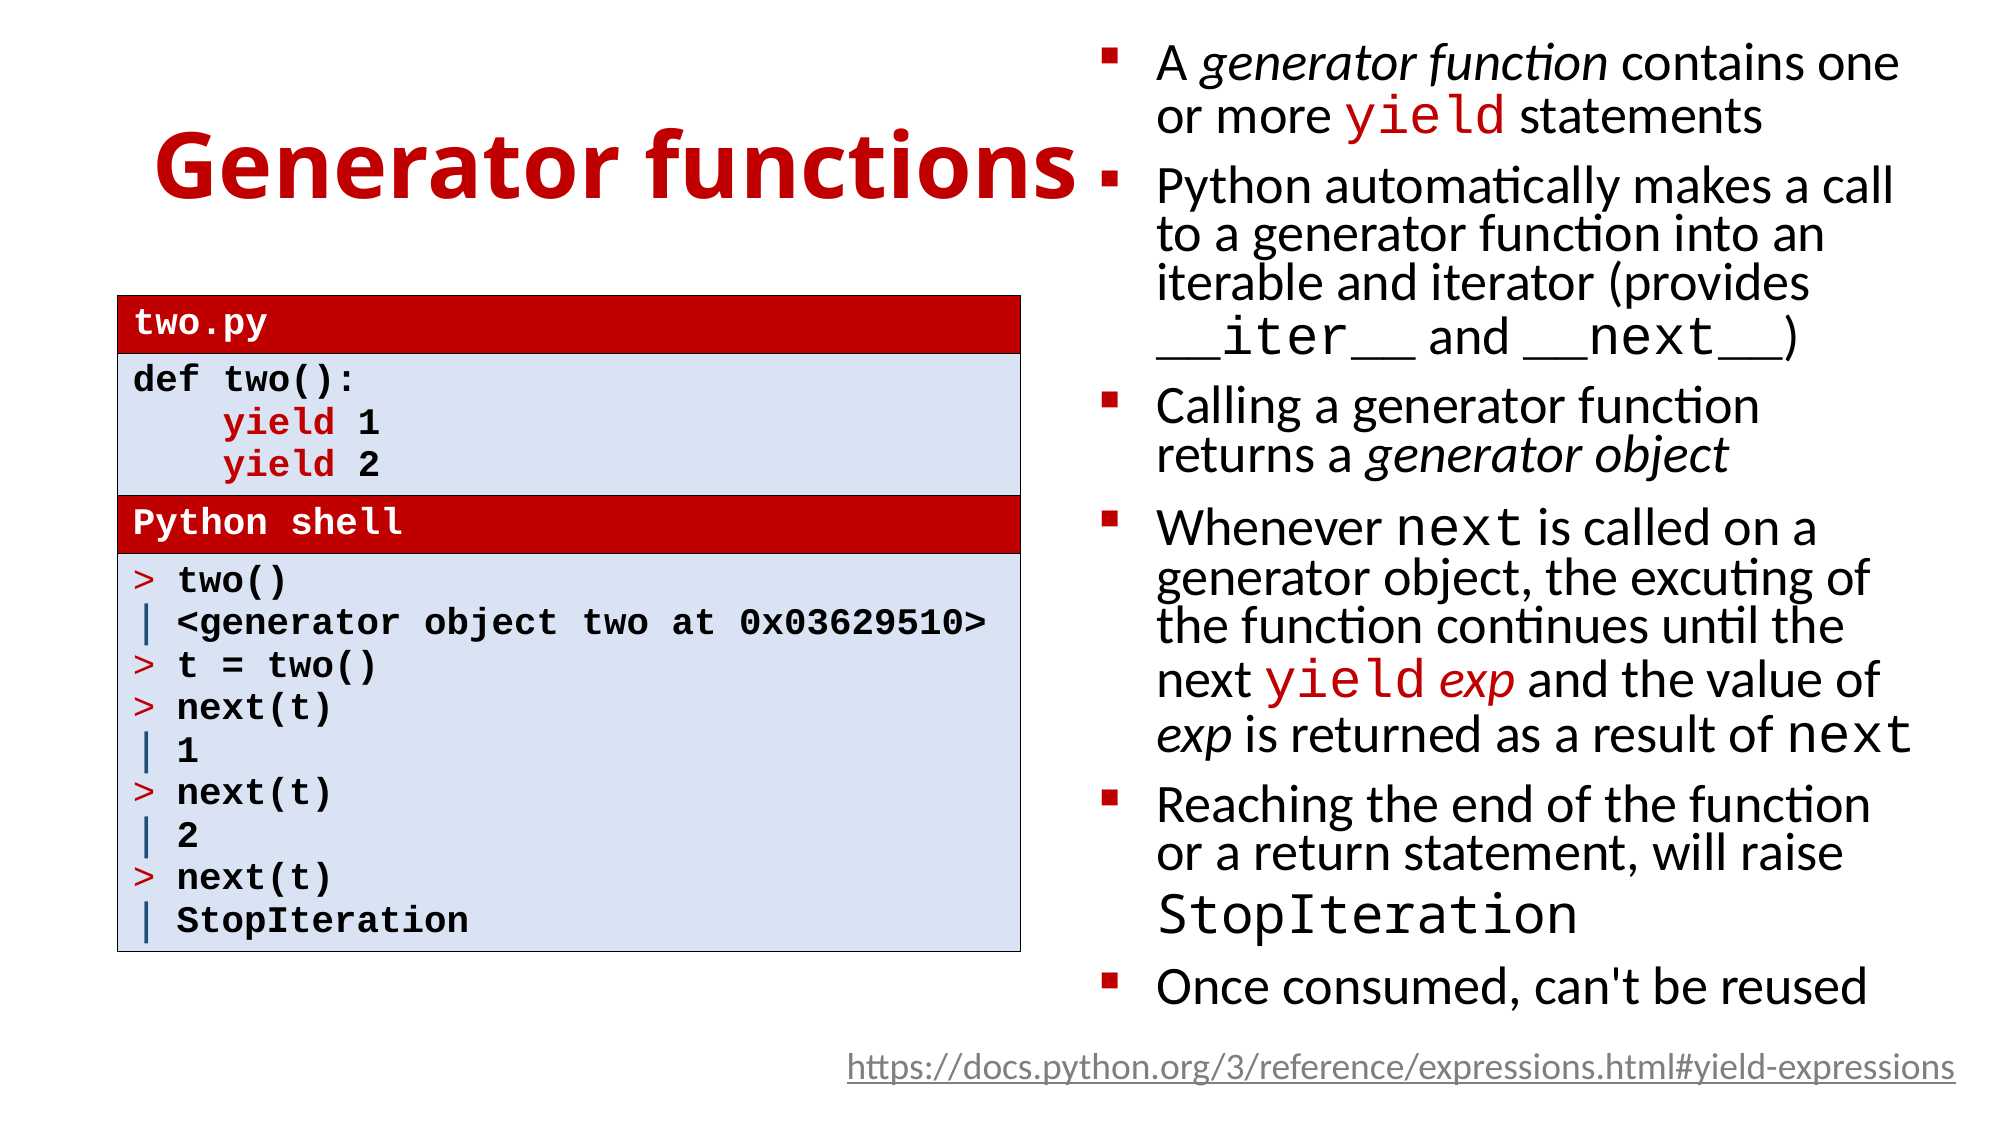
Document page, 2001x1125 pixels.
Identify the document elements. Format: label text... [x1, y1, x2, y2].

text_box https://docs.python.org/3/reference/expressions.html#yield-expressions [744, 1034, 1972, 1095]
title Generator functions [137, 59, 1082, 278]
table_cell two() <generator object two at 0x03629510> t = two() next(t) 1 next(t) 2 next(t) StopIteration [118, 554, 1020, 951]
table_cell def two(): yield 1 yield 2 [118, 354, 1020, 495]
text_box A generator function contains one or more yield statements Python automatically makes a call to a generator function into an iterable and iterator (provides __iter__ and __next__) Calling a generator function returns a generator object Whenever next is called on a generator object, the excuting of the function continues until the next yield exp and the value of exp is returned as a result of next Reaching the end of the function or a return statement, will raise StopIteration Once consumed, can't be reused [1082, 33, 1944, 1034]
table_header two.py [118, 296, 1020, 353]
table_cell Python shell [118, 496, 1020, 553]
